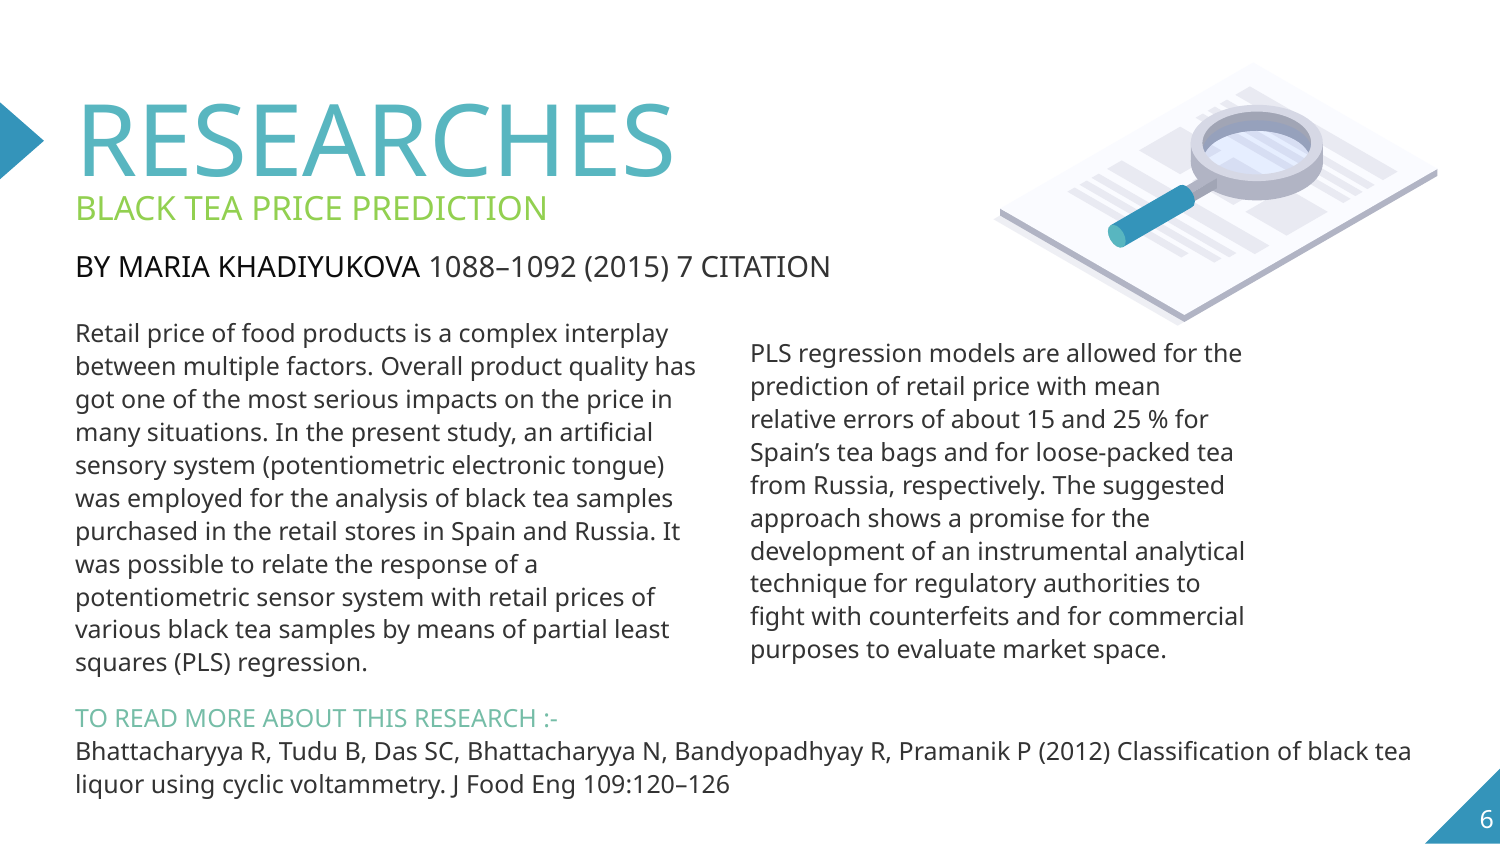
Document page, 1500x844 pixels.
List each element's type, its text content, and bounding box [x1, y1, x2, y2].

list Retail price of food products is a complex interplay between multiple factors. Overall product quality has got one of the most serious impacts on the price in many situations. In the present study, an artificial sensory system (potentiometric electronic tongue) was employed for the analysis of black tea samples purchased in the retail stores in Spain and Russia. It was possible to relate the response of a potentiometric sensor system with retail prices of various black tea samples by means of partial least squares (PLS) regression. [75, 314, 701, 664]
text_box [993, 62, 1438, 326]
title RESEARCHES BLACK TEA PRICE PREDICTION BY MARIA KHADIYUKOVA 1088–1092 (2015) 7 CITATION [75, 99, 983, 277]
list TO READ MORE ABOUT THIS RESEARCH :- Bhattacharyya R, Tudu B, Das SC, Bhattacharyya N, Bandyopadhyay R, Pramanik P (2012) Classification of black tea liquor using cyclic voltammetry. J Food Eng 109:120–126 [75, 699, 1425, 802]
list PLS regression models are allowed for the prediction of retail price with mean relative errors of about 15 and 25 % for Spain’s tea bags and for loose-packed tea from Russia, respectively. The suggested approach shows a promise for the development of an instrumental analytical technique for regulatory authorities to fight with counterfeits and for commercial purposes to evaluate market space. [750, 334, 1250, 684]
slide_number 6 [1418, 760, 1494, 838]
